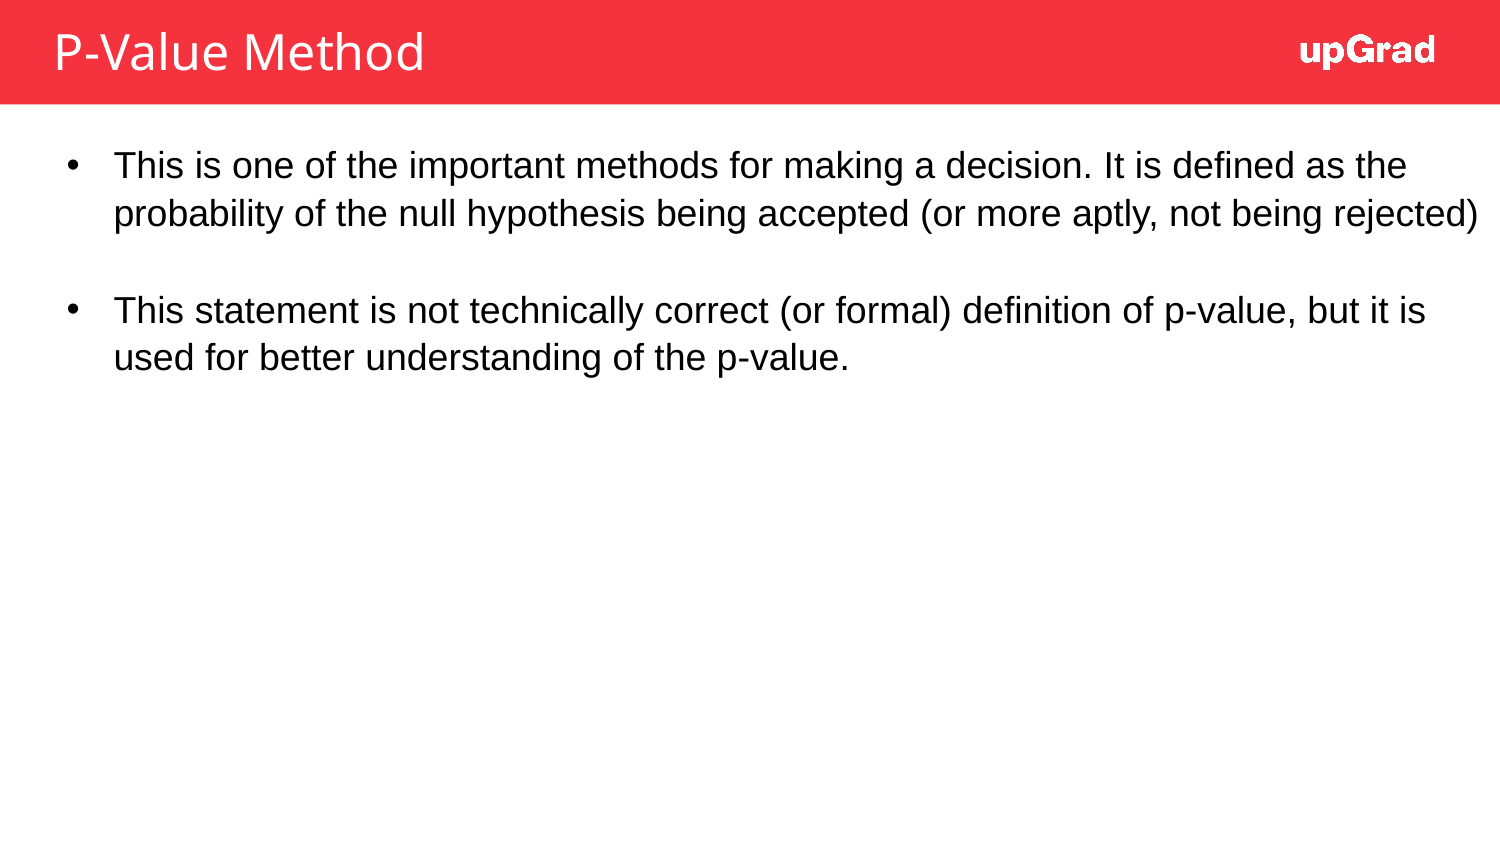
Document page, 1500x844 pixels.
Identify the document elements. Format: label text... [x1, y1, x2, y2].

text_box [0, 0, 1500, 105]
text_box [1300, 34, 1435, 71]
text_box This is one of the important methods for making a decision. It is defined as the probability of the null hypothesis being accepted (or more aptly, not being rejected) This statement is not technically correct (or formal) definition of p-value, but it is used for better understanding of the p-value. [51, 124, 1500, 835]
title P-Value Method [51, 18, 697, 83]
